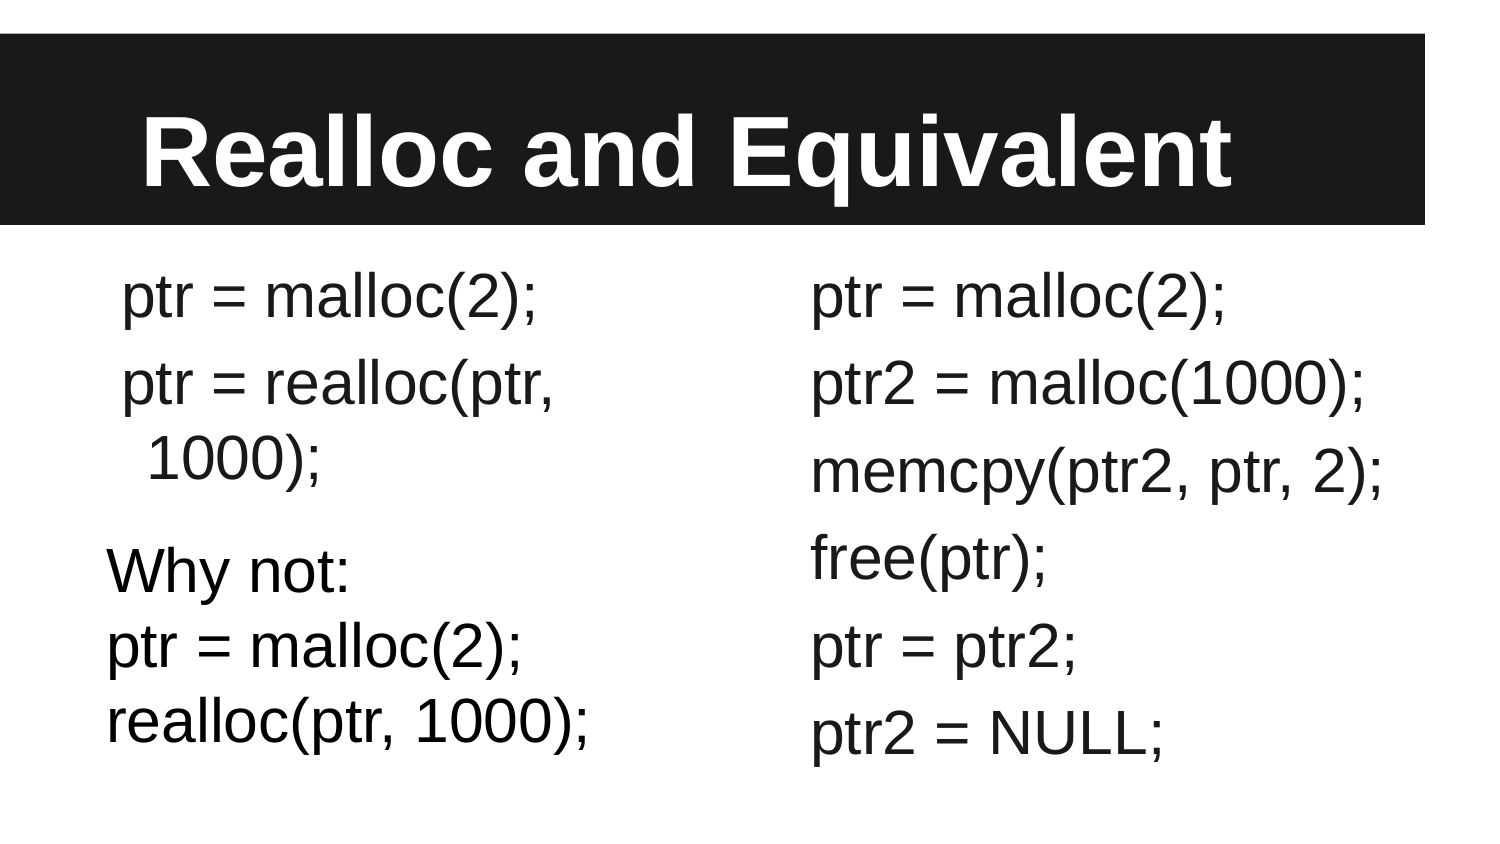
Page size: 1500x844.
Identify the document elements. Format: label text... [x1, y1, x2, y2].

text_box Why not: ptr = malloc(2); realloc(ptr, 1000); [91, 515, 722, 751]
list ptr = malloc(2); ptr2 = malloc(1000); memcpy(ptr2, ptr, 2); free(ptr); ptr = ptr2; ptr2 = NULL; [763, 239, 1425, 809]
list ptr = malloc(2); ptr = realloc(ptr, 1000); [75, 239, 763, 453]
title Realloc and Equivalent [75, 33, 1425, 221]
